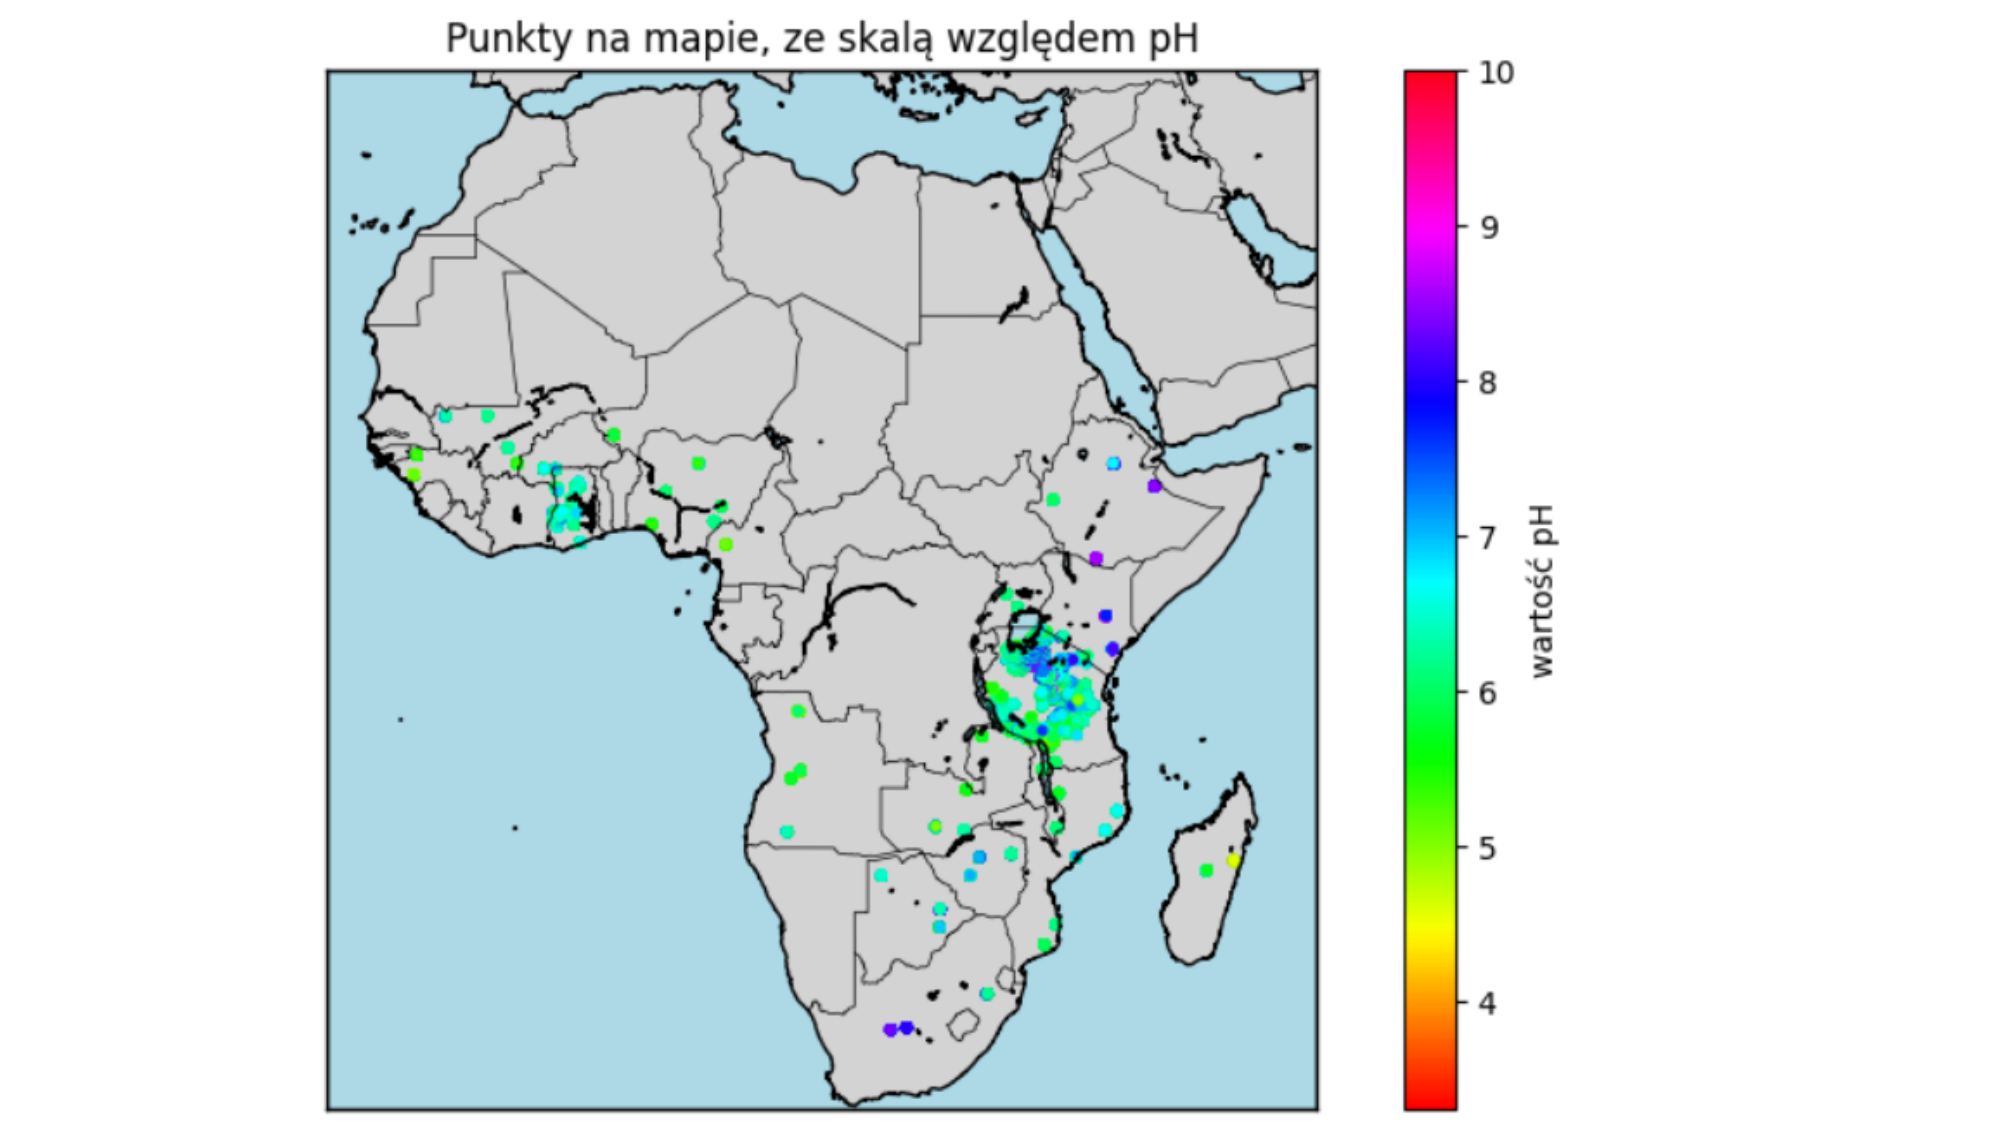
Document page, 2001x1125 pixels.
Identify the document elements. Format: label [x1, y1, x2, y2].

list [312, 0, 1583, 1125]
